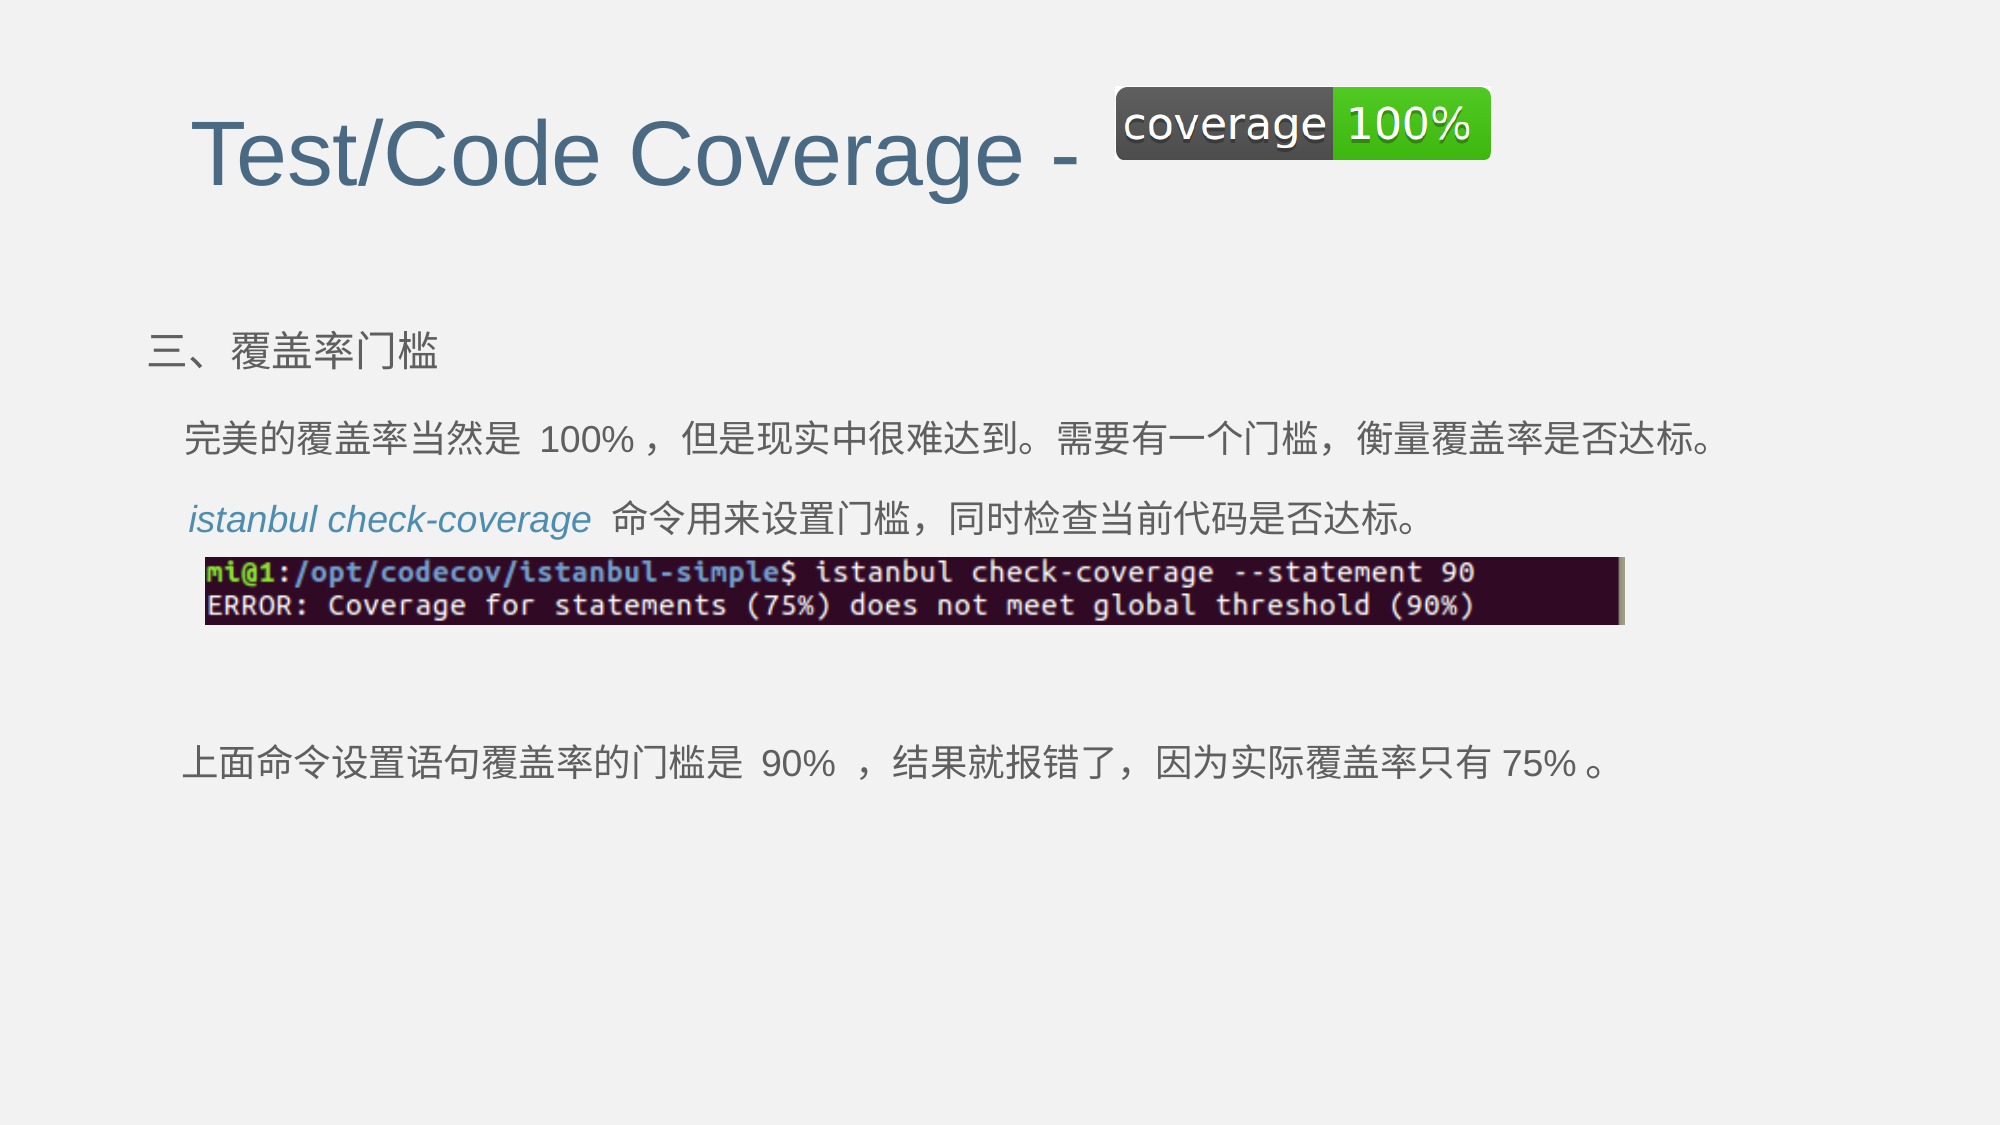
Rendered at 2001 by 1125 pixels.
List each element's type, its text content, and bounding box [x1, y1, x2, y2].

text_box 三、覆盖率门槛 完美的覆盖率当然是 100%，但是现实中很难达到。需要有一个门槛，衡量覆盖率是否达标。 istanbul check-coverage 命令用来设置门槛，同时检查当前代码是否达标。 上面命令设置语句覆盖率的门槛是 90% ，结果就报错了，因为实际覆盖率只有75%。 [131, 211, 1869, 1125]
text_box Test/Code Coverage - [175, 86, 1168, 212]
picture [1115, 86, 1491, 160]
picture [205, 557, 1625, 626]
